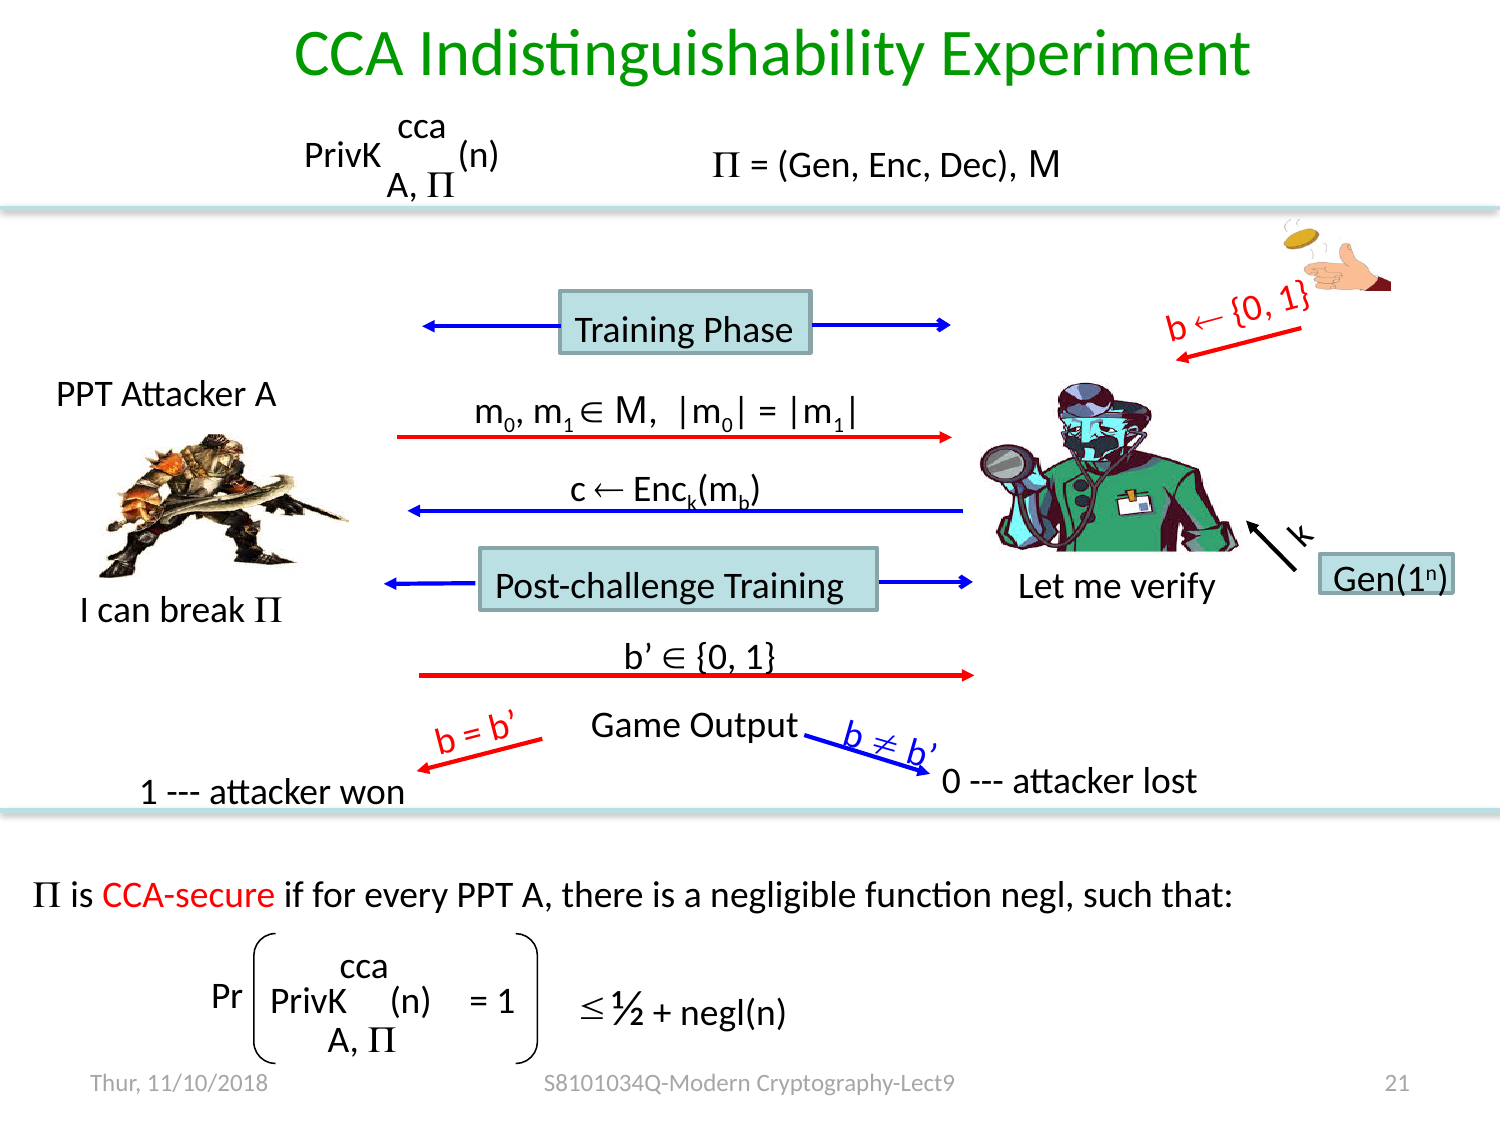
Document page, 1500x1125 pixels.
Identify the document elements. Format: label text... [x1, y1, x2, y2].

text_box m0, m1  M, |m0| = |m1| [459, 378, 903, 436]
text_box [195, 933, 822, 1112]
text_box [803, 722, 1025, 784]
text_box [1148, 276, 1347, 361]
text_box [421, 290, 951, 359]
picture [1275, 219, 1391, 291]
text_box  = (Gen, Enc, Dec), M [697, 132, 1211, 193]
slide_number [74, 1058, 190, 1103]
text_box c  Enck(mb) [555, 456, 890, 510]
text_box Let me verify [1003, 563, 1276, 614]
footer S8101034Q-Modern Cryptography-Lect9 [826, 1058, 988, 1103]
text_box  is CCA-secure if for every PPT A, there is a negligible function negl, such that: [17, 862, 1495, 923]
text_box b’  {0, 1} [608, 625, 943, 674]
picture [99, 434, 349, 579]
text_box Game Output [618, 692, 859, 753]
text_box I can break  [64, 577, 313, 638]
slide_number 21 [1074, 1058, 1426, 1103]
text_box k [1270, 483, 1348, 571]
text_box CCA Indistinguishability Experiment [76, 1, 1471, 79]
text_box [383, 547, 974, 616]
picture [959, 381, 1246, 555]
text_box PPT Attacker A [41, 361, 349, 422]
text_box 1 --- attacker won [123, 760, 470, 807]
text_box 0 --- attacker lost [927, 748, 1273, 807]
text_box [1245, 520, 1296, 571]
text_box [416, 689, 616, 772]
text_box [1318, 546, 1495, 608]
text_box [289, 93, 656, 207]
